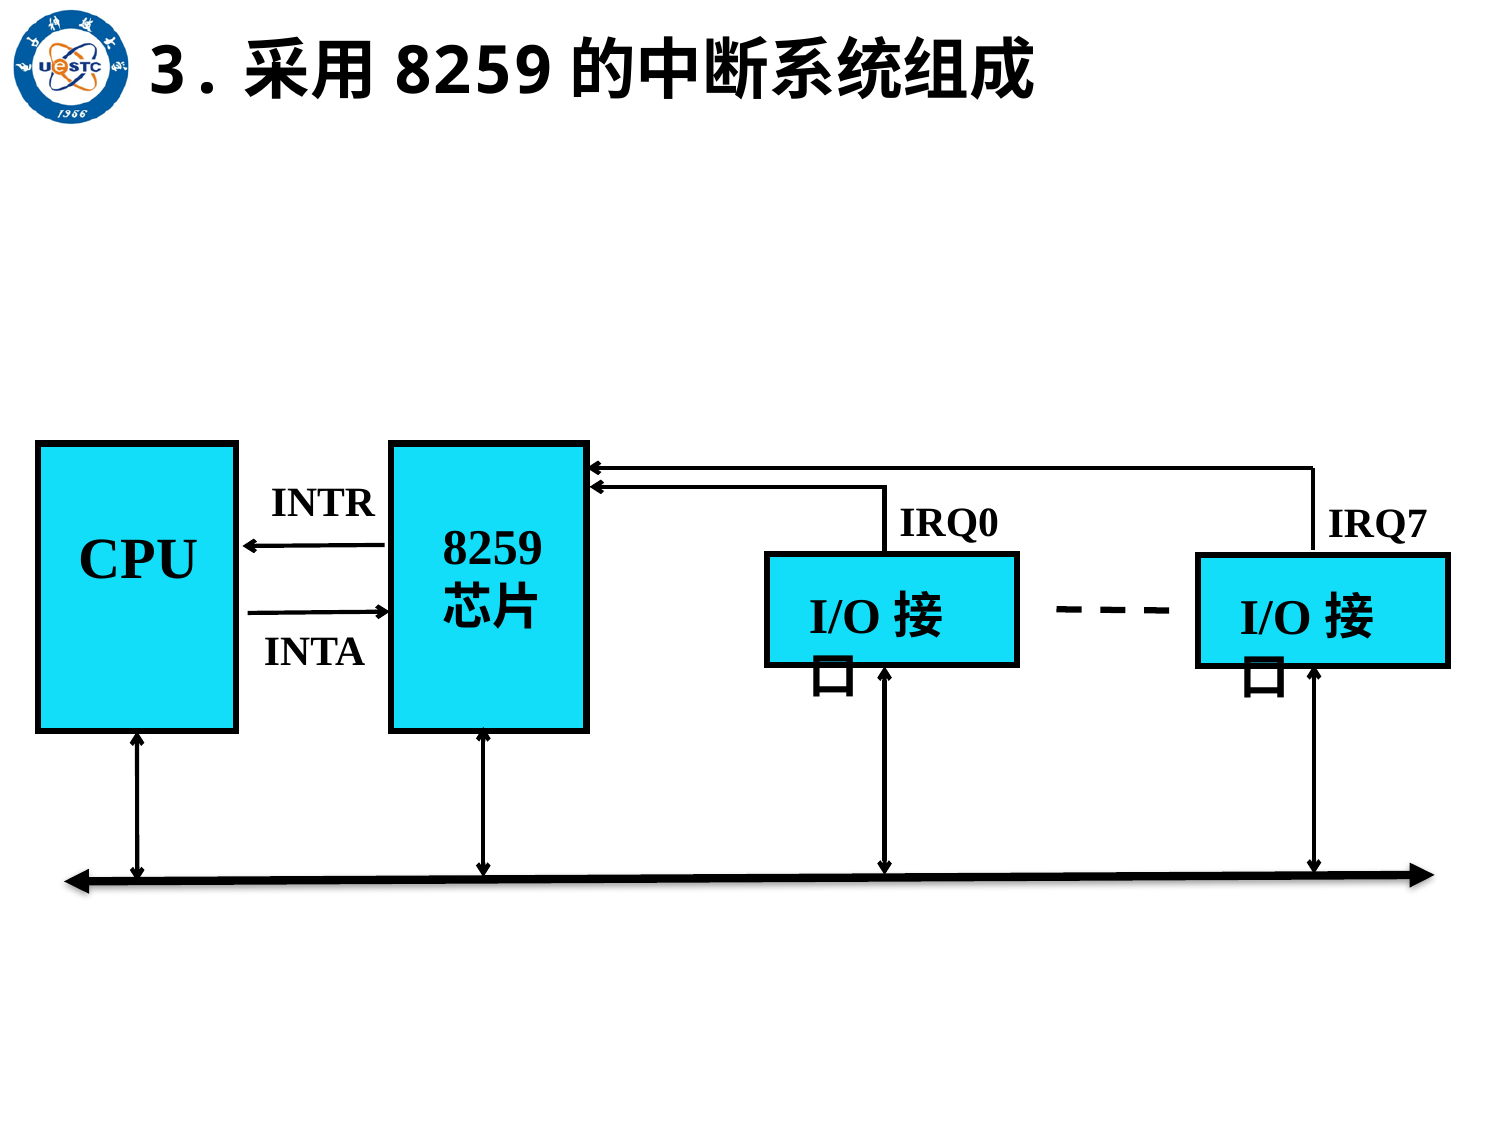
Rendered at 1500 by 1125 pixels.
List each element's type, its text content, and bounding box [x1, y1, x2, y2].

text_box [63, 874, 132, 882]
text_box 3.采用8259的中断系统组成 [132, 19, 1199, 114]
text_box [38, 443, 237, 732]
text_box [766, 553, 1017, 665]
text_box INTR [256, 467, 385, 533]
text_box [390, 443, 587, 732]
text_box I/O接口 [1224, 576, 1429, 712]
text_box [1197, 554, 1448, 667]
text_box IRQ7 [1317, 488, 1455, 553]
text_box INTA [249, 621, 385, 681]
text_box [485, 874, 1435, 882]
text_box IRQ0 [888, 486, 1026, 552]
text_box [141, 874, 481, 882]
text_box I/O接口 [794, 575, 998, 711]
picture [6, 8, 136, 126]
